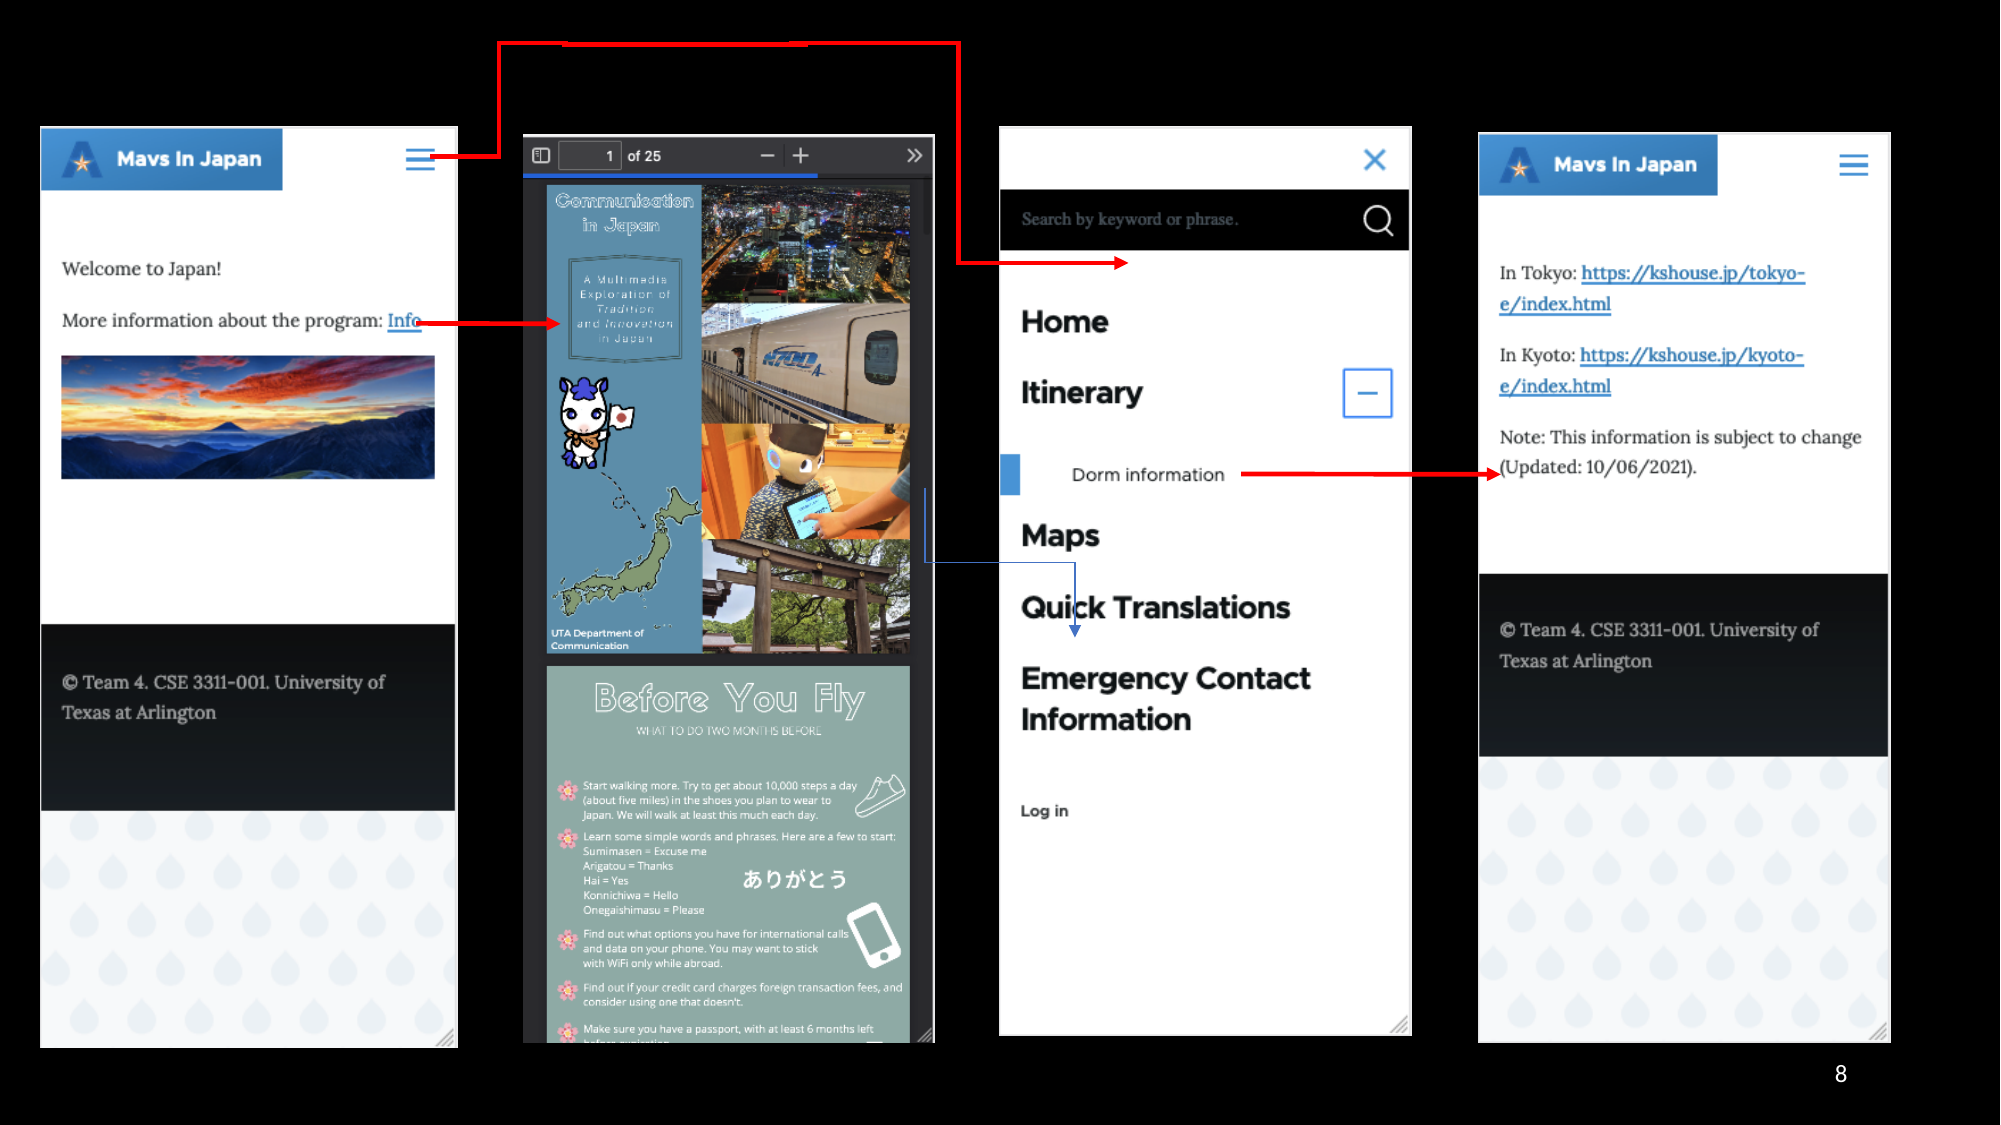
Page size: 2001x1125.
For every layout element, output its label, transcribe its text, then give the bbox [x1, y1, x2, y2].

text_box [789, 42, 1129, 263]
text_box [924, 487, 1075, 638]
picture [1478, 132, 1891, 1044]
picture [523, 134, 935, 1043]
slide_number 8 [1412, 1042, 1863, 1103]
picture [999, 126, 1412, 1036]
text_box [430, 43, 568, 157]
picture [40, 126, 459, 1048]
